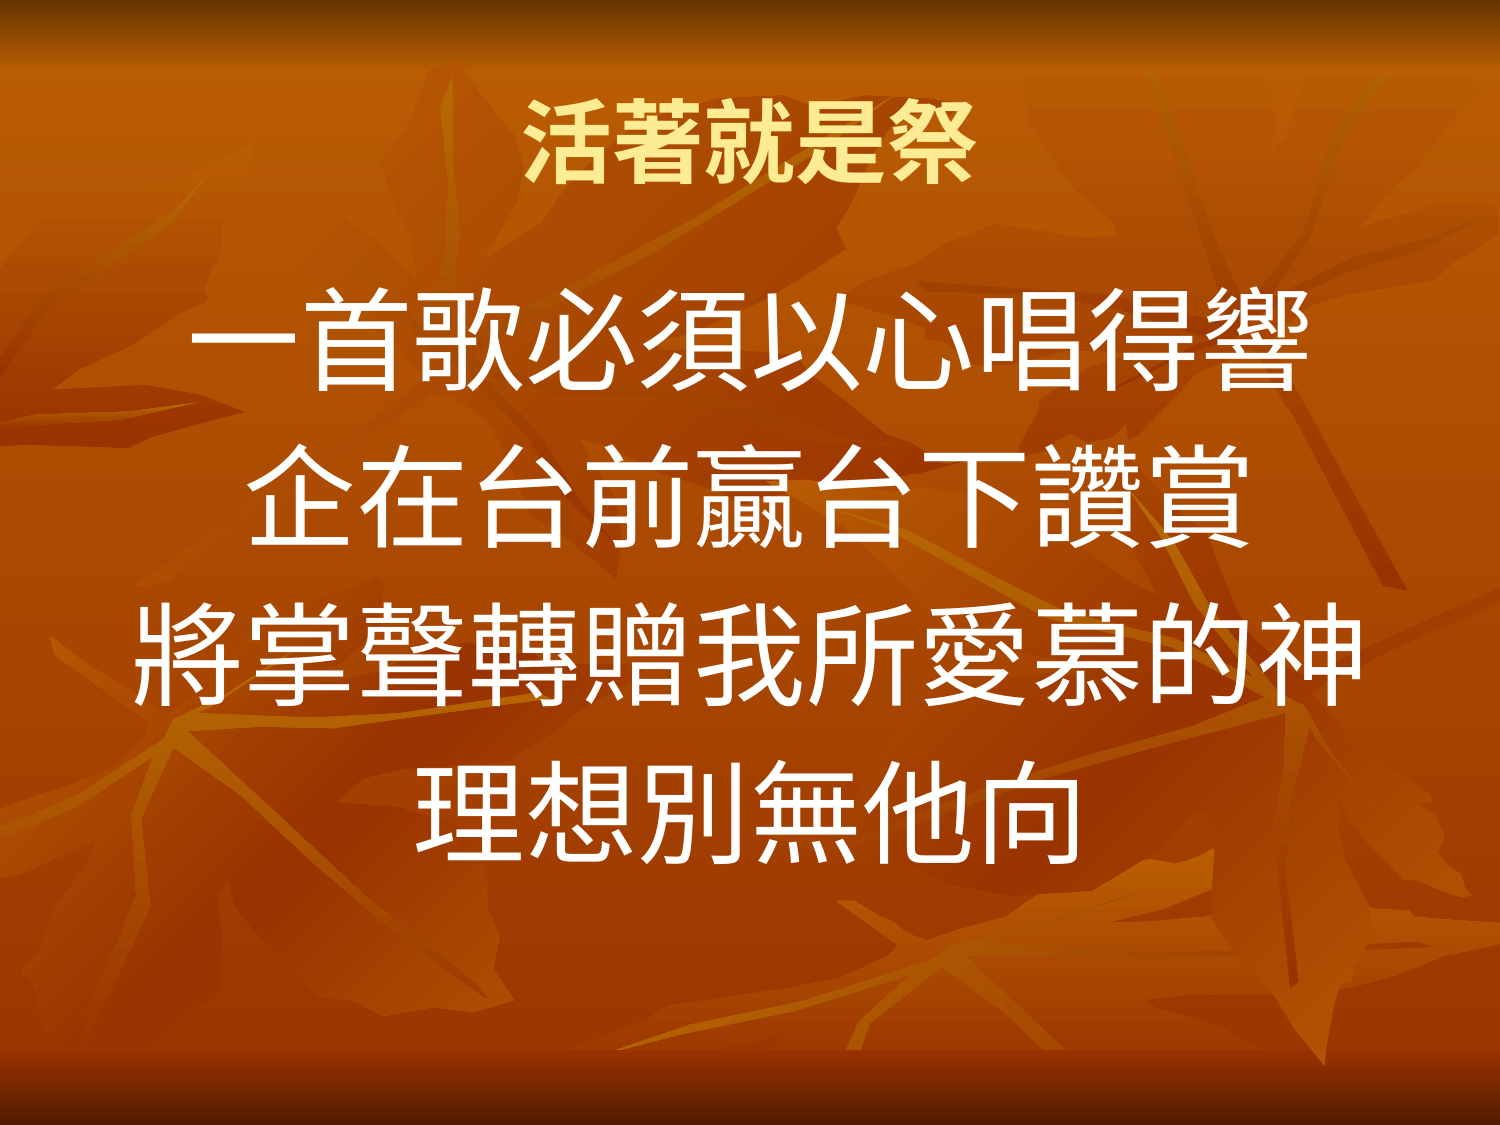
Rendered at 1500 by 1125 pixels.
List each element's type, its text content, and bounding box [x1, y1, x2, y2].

title 活著就是祭 [74, 45, 1426, 234]
list 一首歌必須以心唱得響 企在台前贏台下讚賞 將掌聲轉贈我所愛慕的神 理想別無他向 [74, 262, 1426, 1006]
